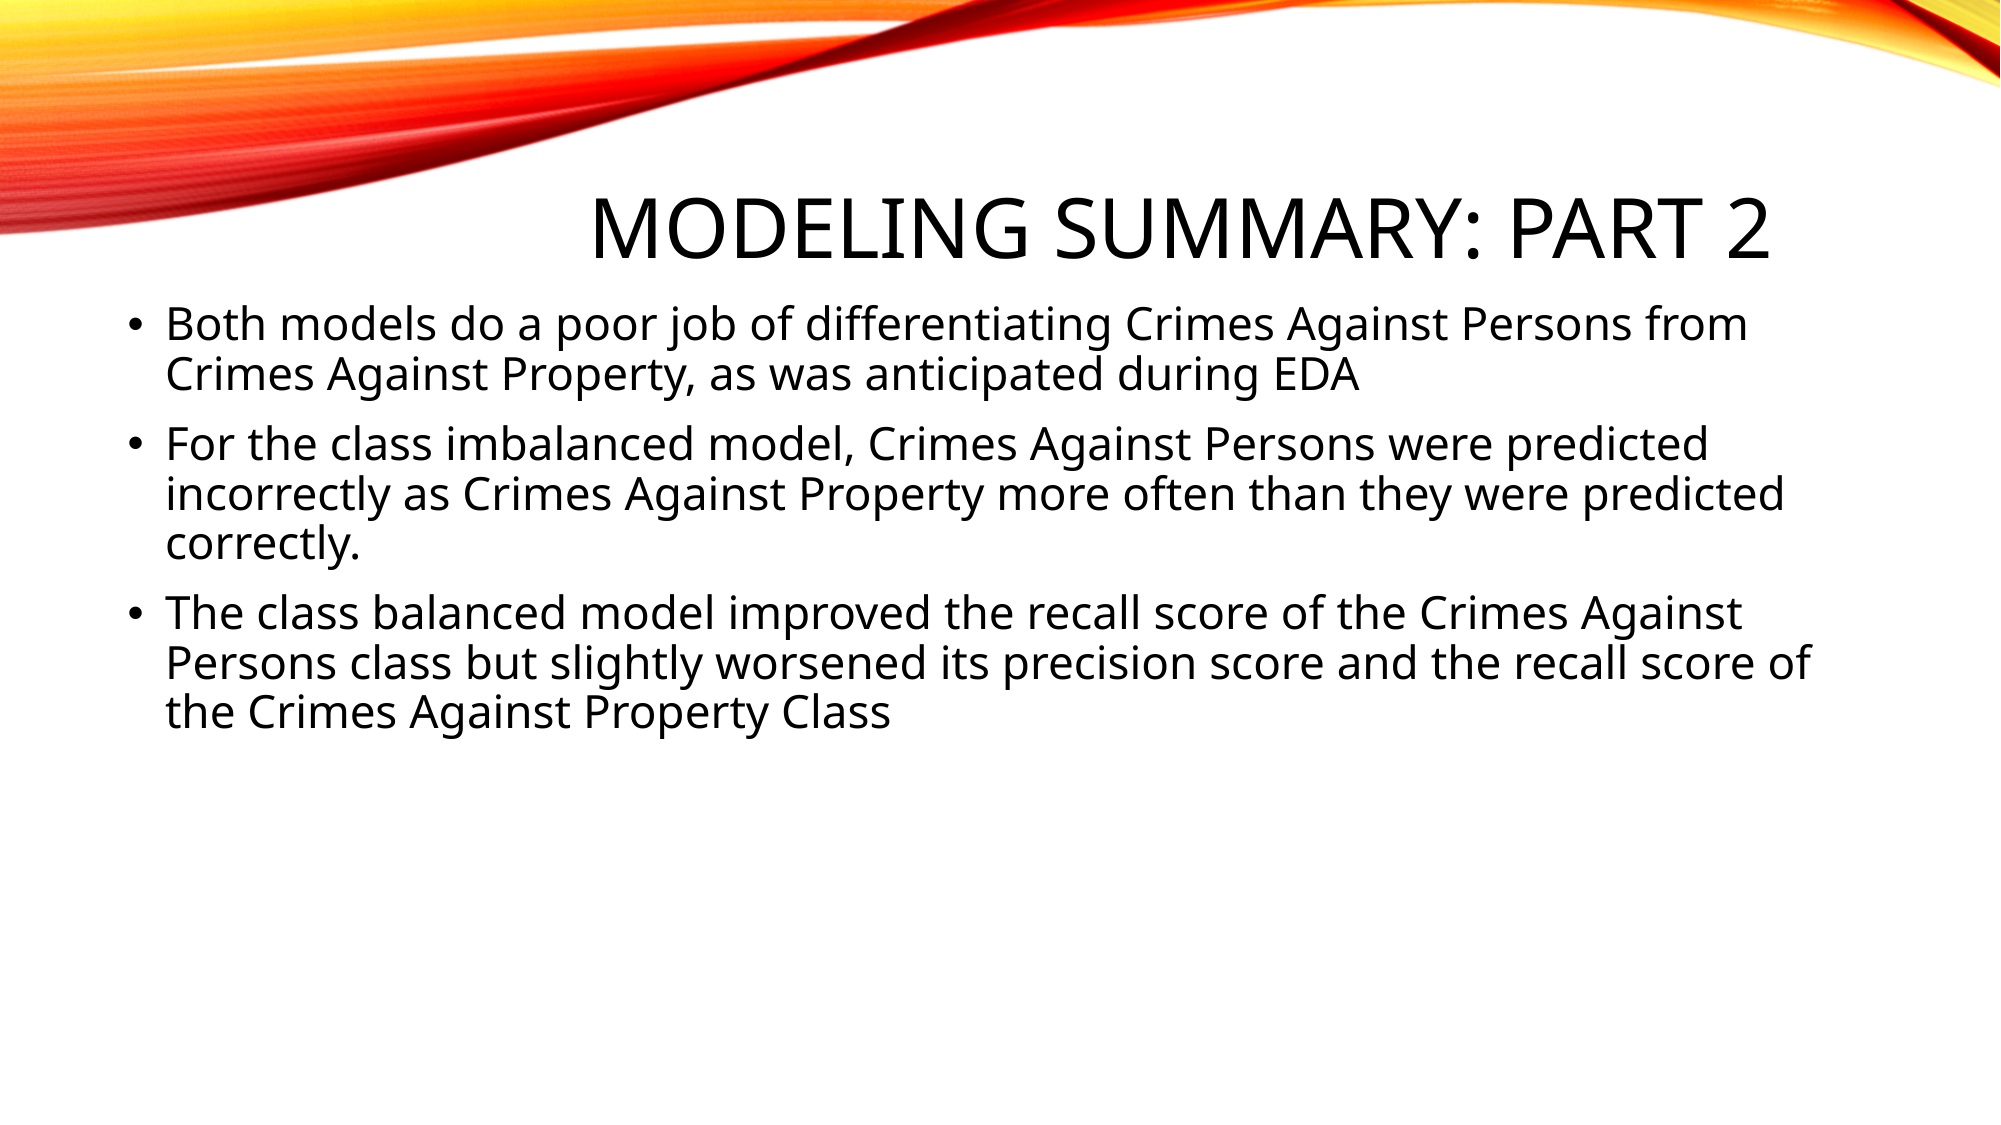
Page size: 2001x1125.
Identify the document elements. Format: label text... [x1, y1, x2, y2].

list Both models do a poor job of differentiating Crimes Against Persons from Crimes Against Property, as was anticipated during EDA For the class imbalanced model, Crimes Against Persons were predicted incorrectly as Crimes Against Property more often than they were predicted correctly. The class balanced model improved the recall score of the Crimes Against Persons class but slightly worsened its precision score and the recall score of the Crimes Against Property Class [112, 293, 1888, 1069]
picture [0, 0, 2000, 237]
title Modeling Summary: Part 2 [474, 125, 1888, 293]
